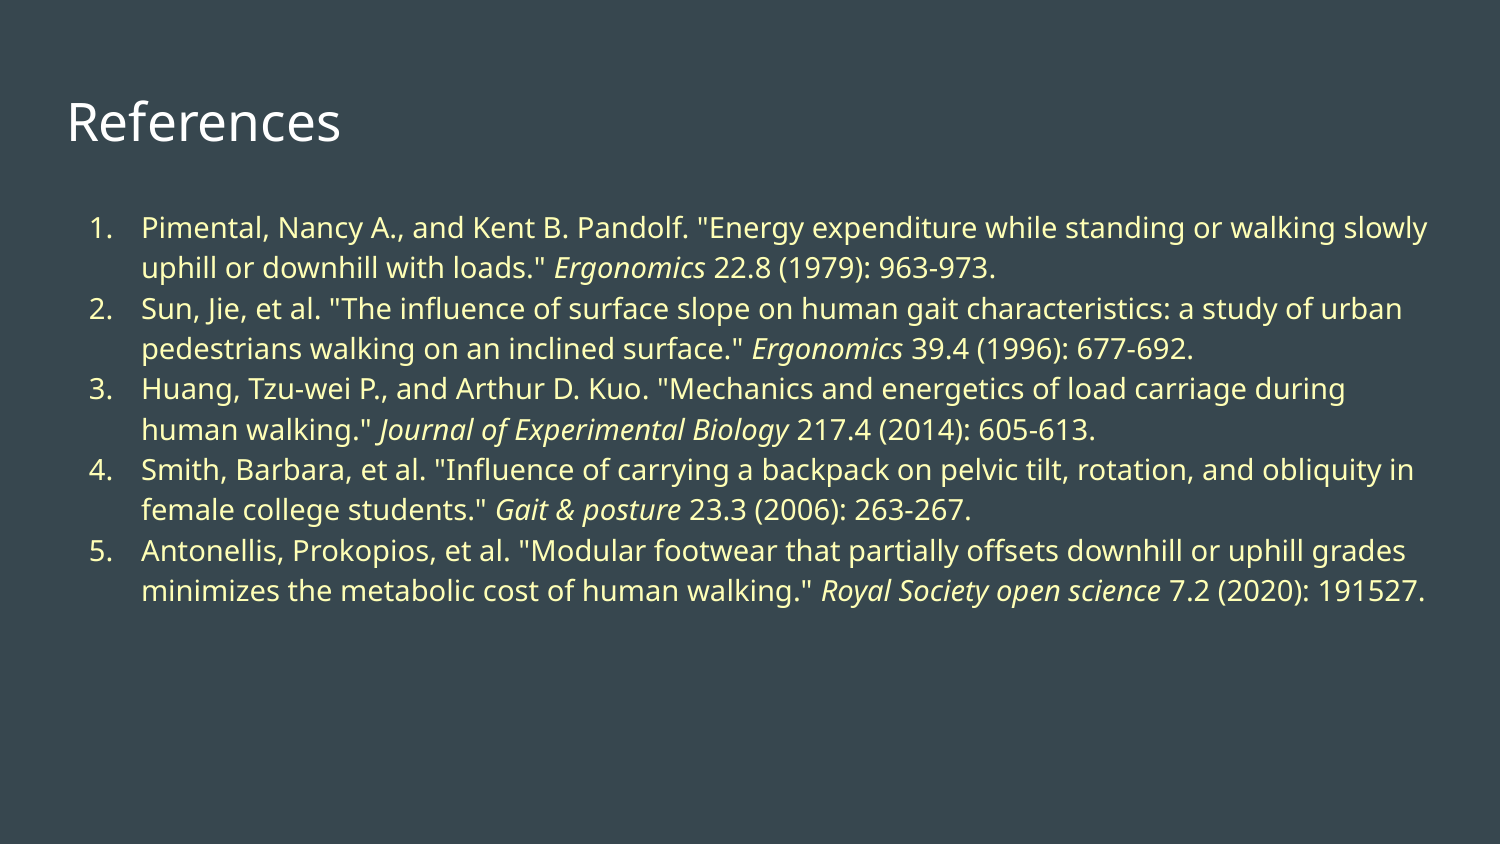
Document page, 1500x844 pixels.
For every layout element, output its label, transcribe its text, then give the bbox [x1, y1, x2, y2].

list Pimental, Nancy A., and Kent B. Pandolf. "Energy expenditure while standing or walking slowly uphill or downhill with loads." Ergonomics 22.8 (1979): 963-973. Sun, Jie, et al. "The influence of surface slope on human gait characteristics: a study of urban pedestrians walking on an inclined surface." Ergonomics 39.4 (1996): 677-692. Huang, Tzu-wei P., and Arthur D. Kuo. "Mechanics and energetics of load carriage during human walking." Journal of Experimental Biology 217.4 (2014): 605-613. Smith, Barbara, et al. "Influence of carrying a backpack on pelvic tilt, rotation, and obliquity in female college students." Gait & posture 23.3 (2006): 263-267. Antonellis, Prokopios, et al. "Modular footwear that partially offsets downhill or uphill grades minimizes the metabolic cost of human walking." Royal Society open science 7.2 (2020): 191527. [51, 189, 1449, 750]
title References [51, 72, 1449, 167]
